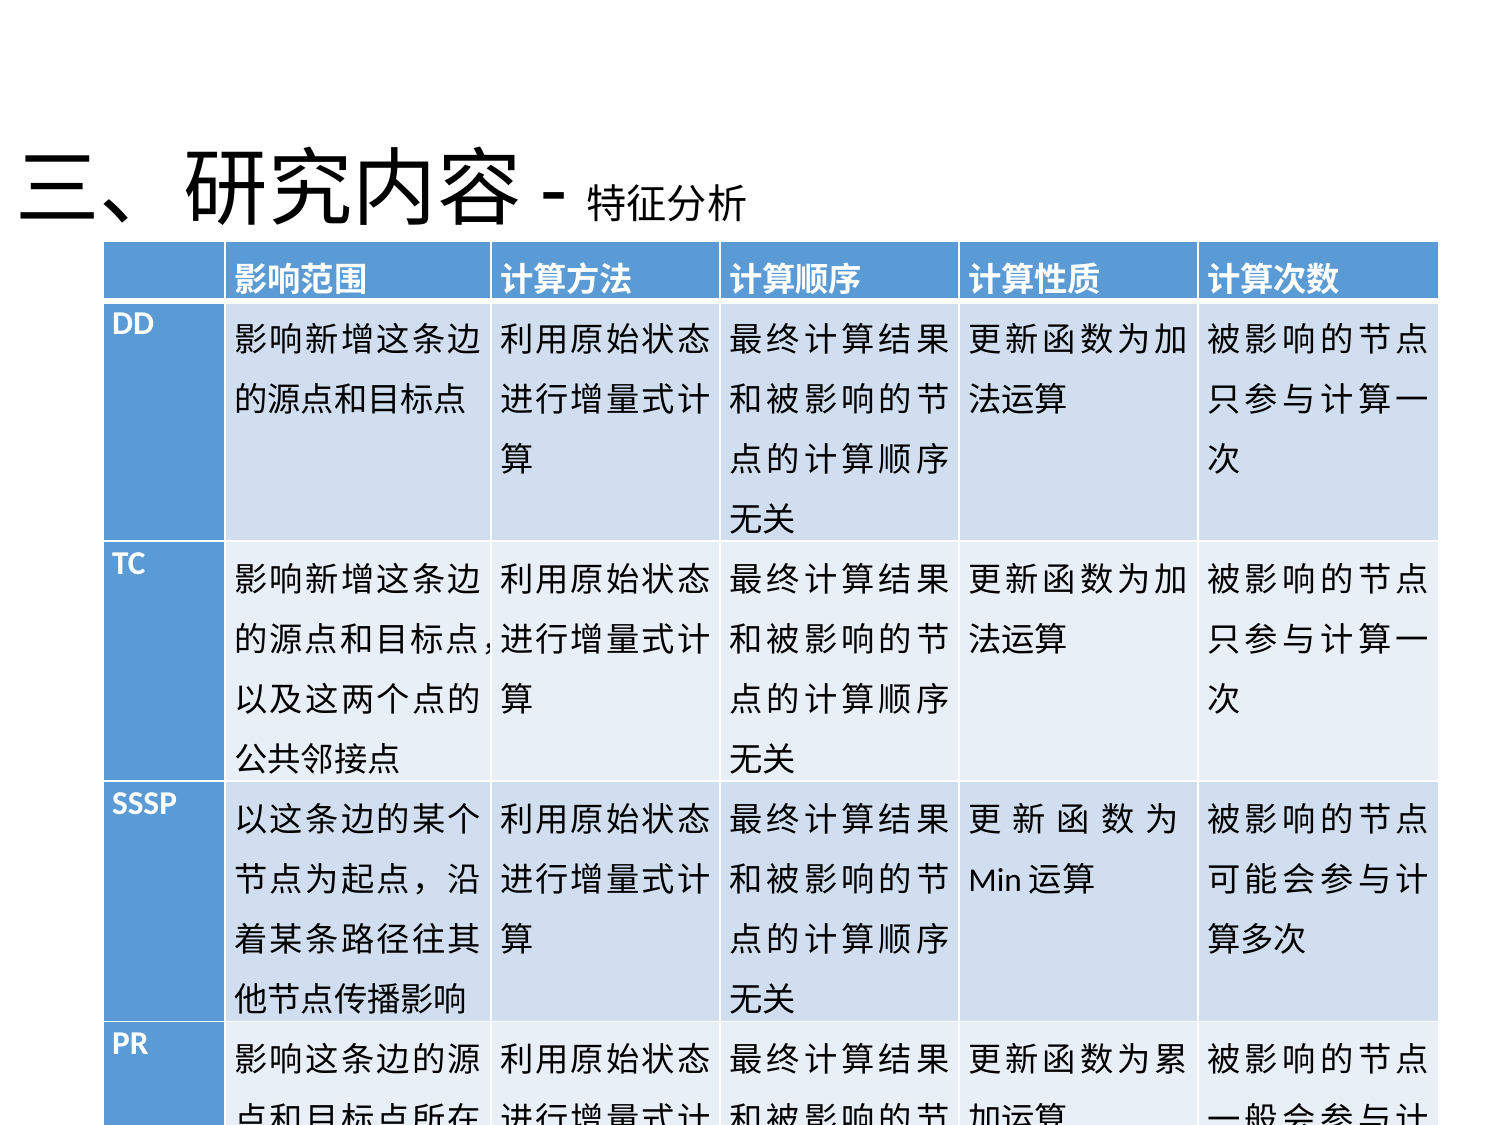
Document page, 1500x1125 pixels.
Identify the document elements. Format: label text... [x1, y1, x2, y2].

table_cell SSSP [104, 782, 224, 1021]
table_cell 最终计算结果和被影响的节点的计算顺序无关 [721, 542, 958, 780]
table_header 计算次数 [1199, 242, 1438, 298]
table_cell 影响这条边的源点和目标点所在的整个连通子图内的所有节点 [226, 1022, 490, 1125]
table_cell 被影响的节点一般会参与计算多次 [1199, 1022, 1438, 1125]
table_cell 利用原始状态进行增量式计算 [492, 542, 719, 780]
table_header 计算方法 [492, 242, 719, 298]
table_cell 被影响的节点可能会参与计算多次 [1199, 782, 1438, 1021]
table_cell TC [104, 542, 224, 780]
table_cell 影响新增这条边的源点和目标点，以及这两个点的公共邻接点 [226, 542, 490, 780]
table_header 影响范围 [226, 242, 490, 298]
table_header 计算性质 [960, 242, 1197, 298]
table_cell 更新函数为累加运算 [960, 1022, 1197, 1125]
table_header [104, 242, 224, 298]
table_cell 更新函数为加法运算 [960, 542, 1197, 780]
table_cell 最终计算结果和被影响的节点的计算顺序无关 [721, 782, 958, 1021]
table_header 计算顺序 [721, 242, 958, 298]
table_cell 以这条边的某个节点为起点，沿着某条路径往其他节点传播影响 [226, 782, 490, 1021]
table_cell 利用原始状态进行增量式计算 [492, 304, 719, 540]
table_cell 最终计算结果和被影响的节点的计算顺序无关 [721, 1022, 958, 1125]
table_cell 更新函数为加法运算 [960, 304, 1197, 540]
table_cell 影响新增这条边的源点和目标点 [226, 304, 490, 540]
table_cell 更新函数为Min运算 [960, 782, 1197, 1021]
table_cell 最终计算结果和被影响的节点的计算顺序无关 [721, 304, 958, 540]
table_cell 被影响的节点只参与计算一次 [1199, 304, 1438, 540]
table_cell DD [104, 304, 224, 540]
table_cell 利用原始状态进行增量式计算 [492, 1022, 719, 1125]
table_cell PR [104, 1022, 224, 1125]
table_cell 被影响的节点只参与计算一次 [1199, 542, 1438, 780]
table_cell 利用原始状态进行增量式计算 [492, 782, 719, 1021]
title 三、研究内容-特征分析 [0, 137, 1294, 245]
